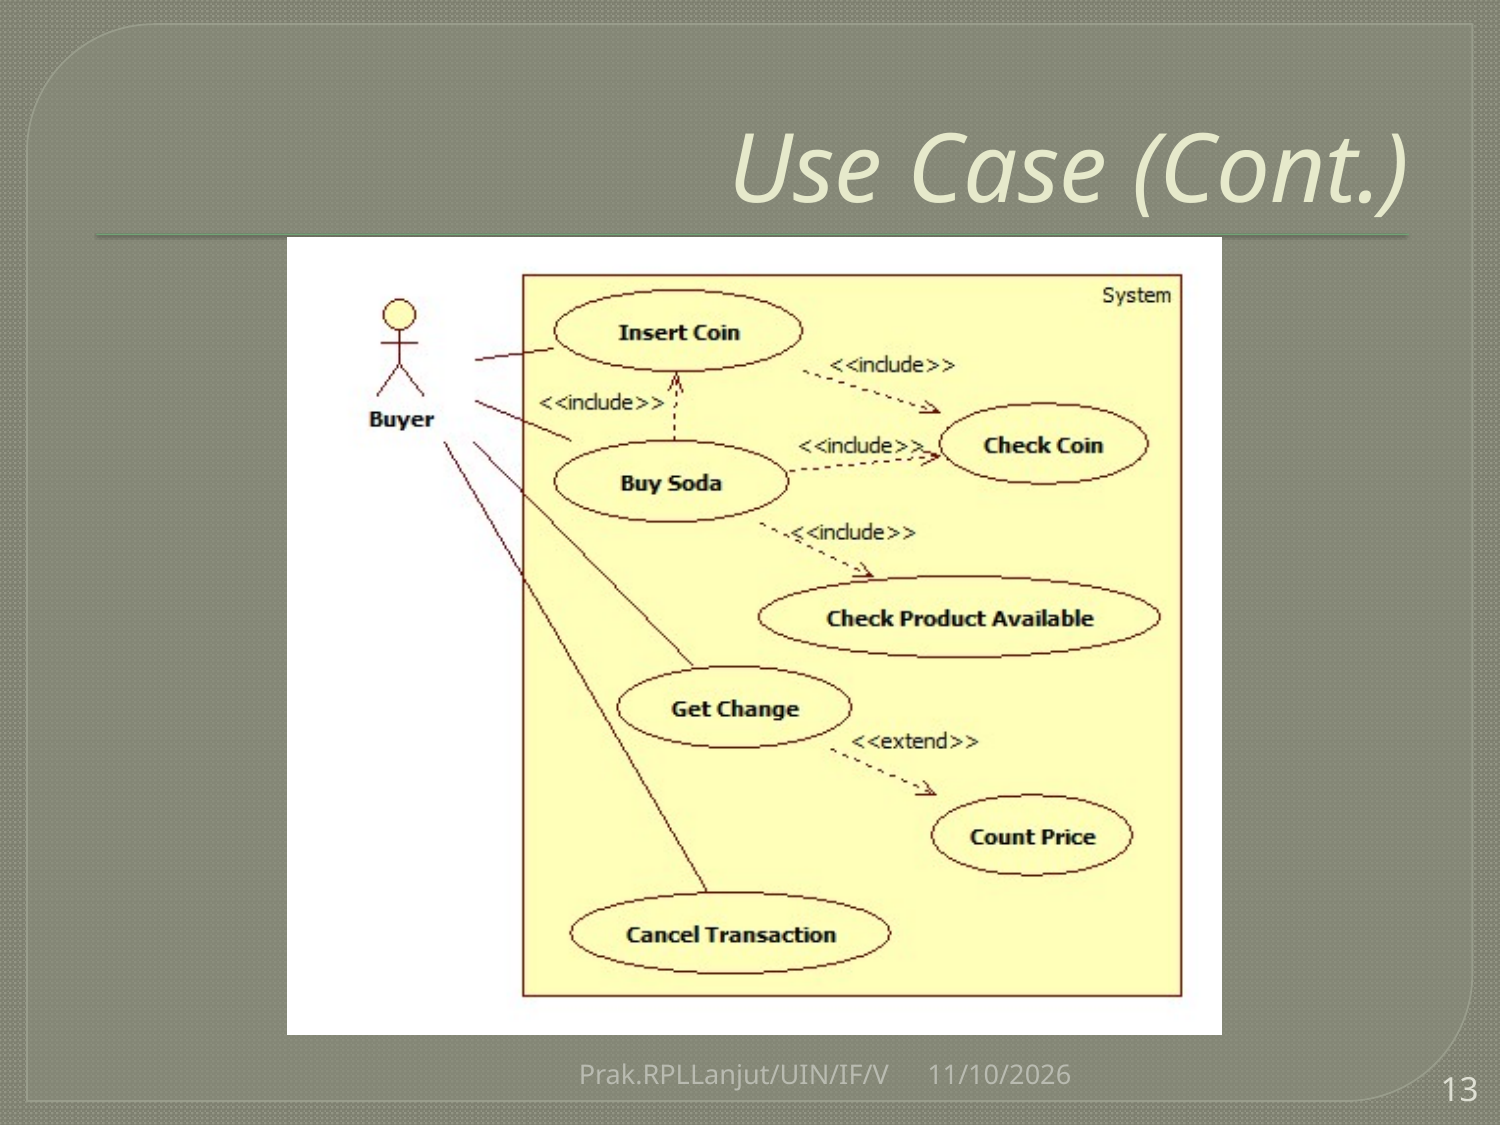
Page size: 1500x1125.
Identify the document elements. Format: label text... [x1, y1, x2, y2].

footer Prak.RPLLanjut/UIN/IF/V [212, 1050, 904, 1095]
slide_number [912, 1050, 1405, 1095]
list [287, 237, 1222, 1036]
title Use Case (Cont.) [75, 41, 1425, 230]
slide_number 13 [1417, 1068, 1494, 1114]
